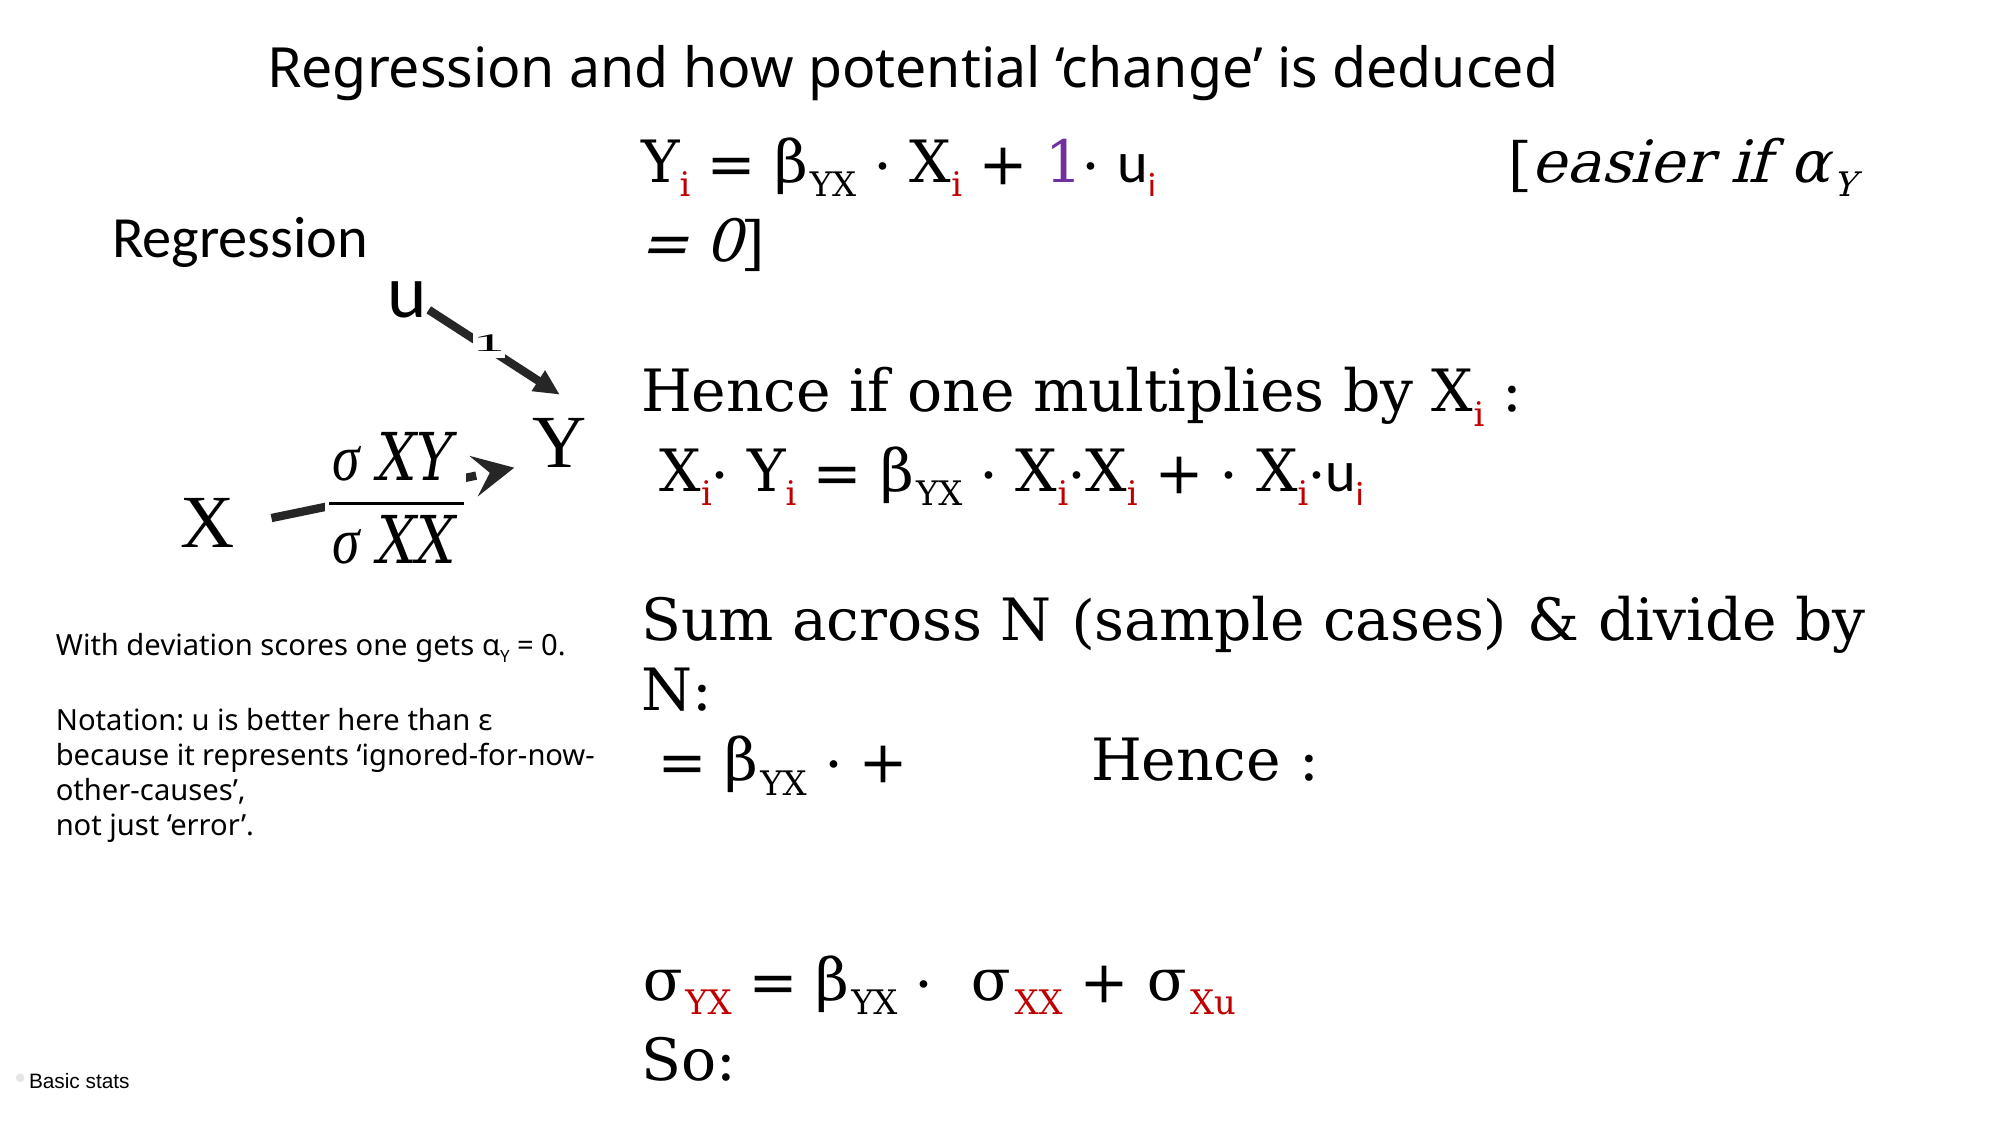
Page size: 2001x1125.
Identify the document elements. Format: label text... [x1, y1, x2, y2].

title Regression and how potential ‘change’ is deduced [252, 16, 1774, 123]
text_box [428, 309, 560, 395]
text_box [271, 467, 515, 519]
text_box Basic stats [0, 1060, 1988, 1100]
text_box With deviation scores one gets αY = 0. Notation: u is better here than ε because it represents ‘ignored-for-now-other-causes’, not just ‘error’. [41, 619, 620, 849]
list Regression [97, 200, 665, 284]
text_box u [376, 255, 438, 320]
text_box Y [495, 394, 623, 481]
text_box X [144, 474, 272, 562]
